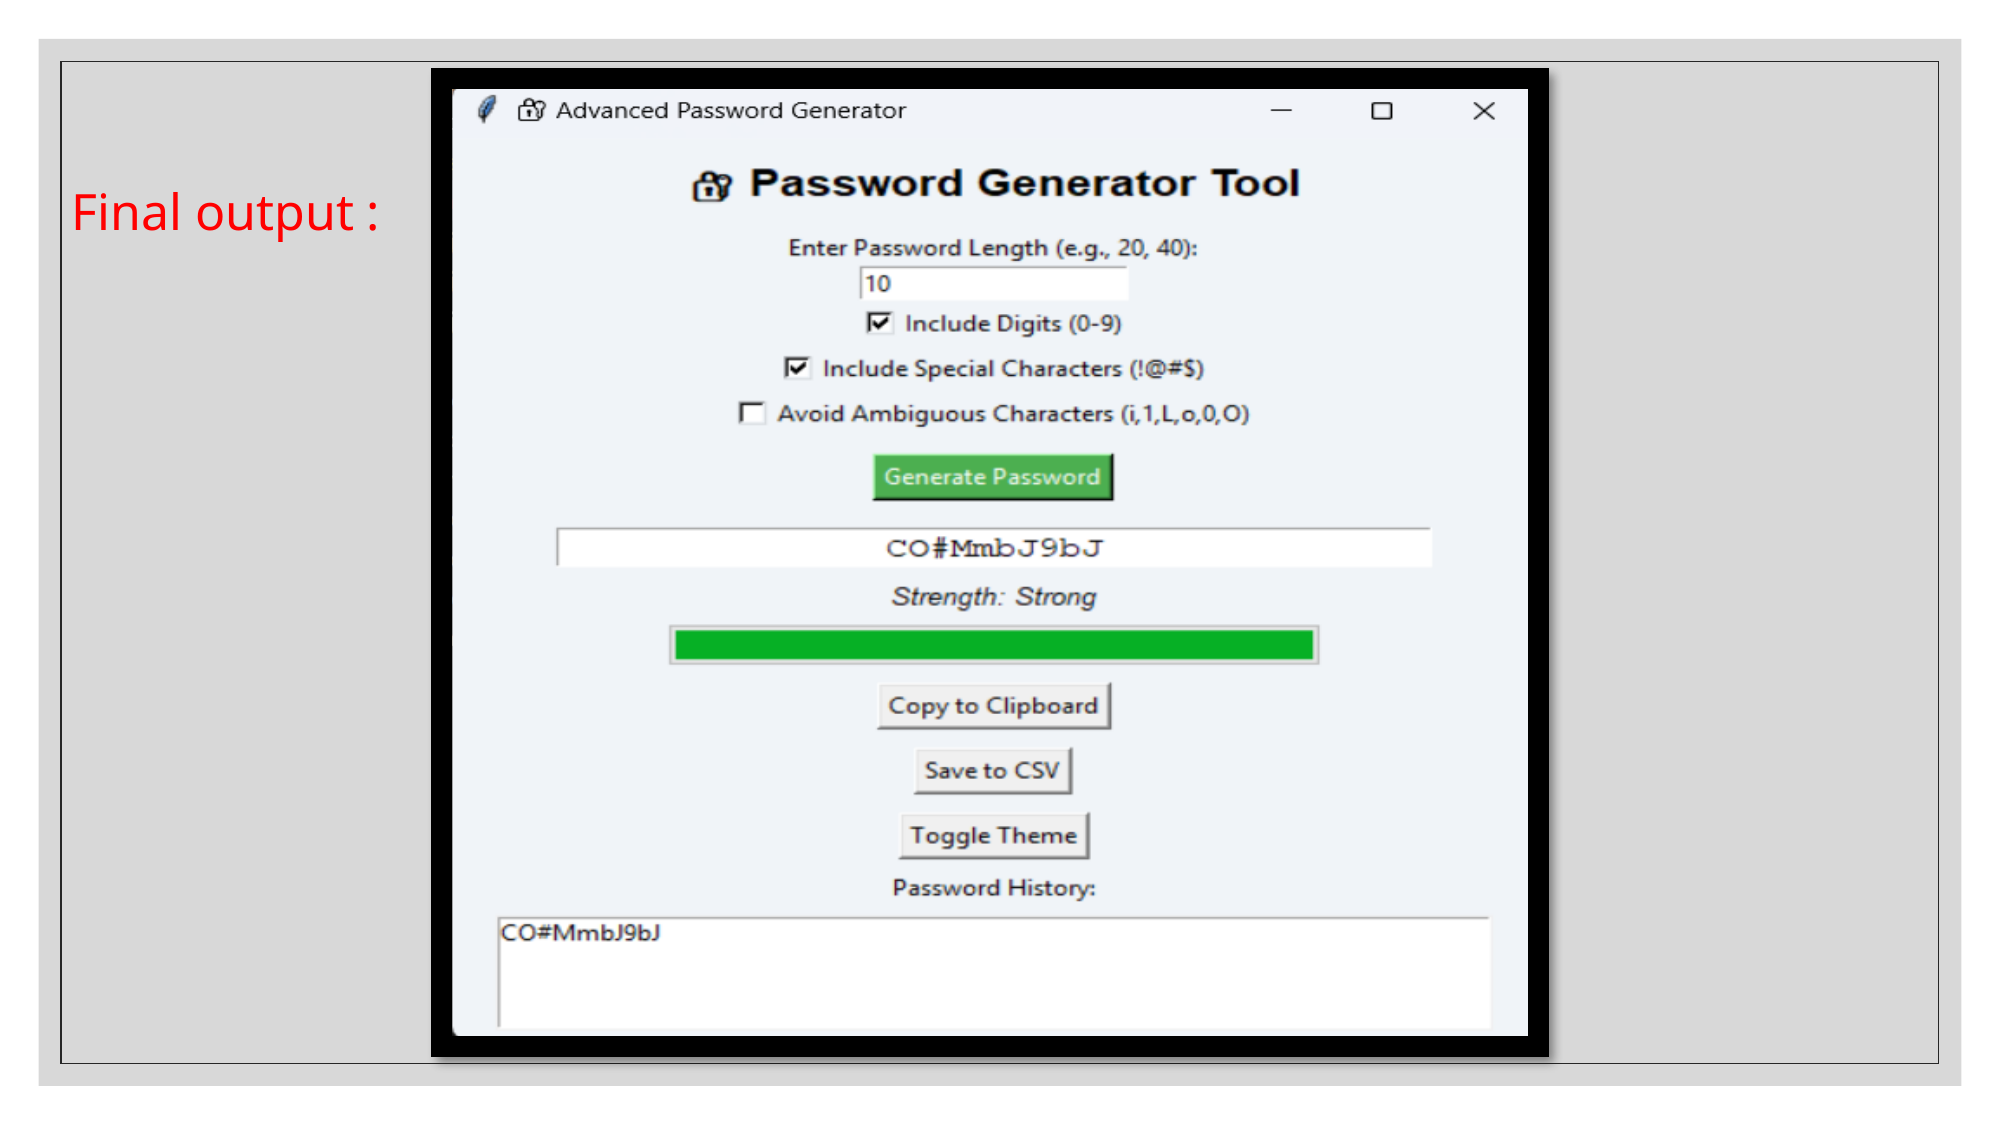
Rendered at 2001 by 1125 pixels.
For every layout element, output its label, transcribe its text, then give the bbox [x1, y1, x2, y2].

picture [451, 88, 1529, 1037]
text_box Final output : [56, 172, 445, 248]
